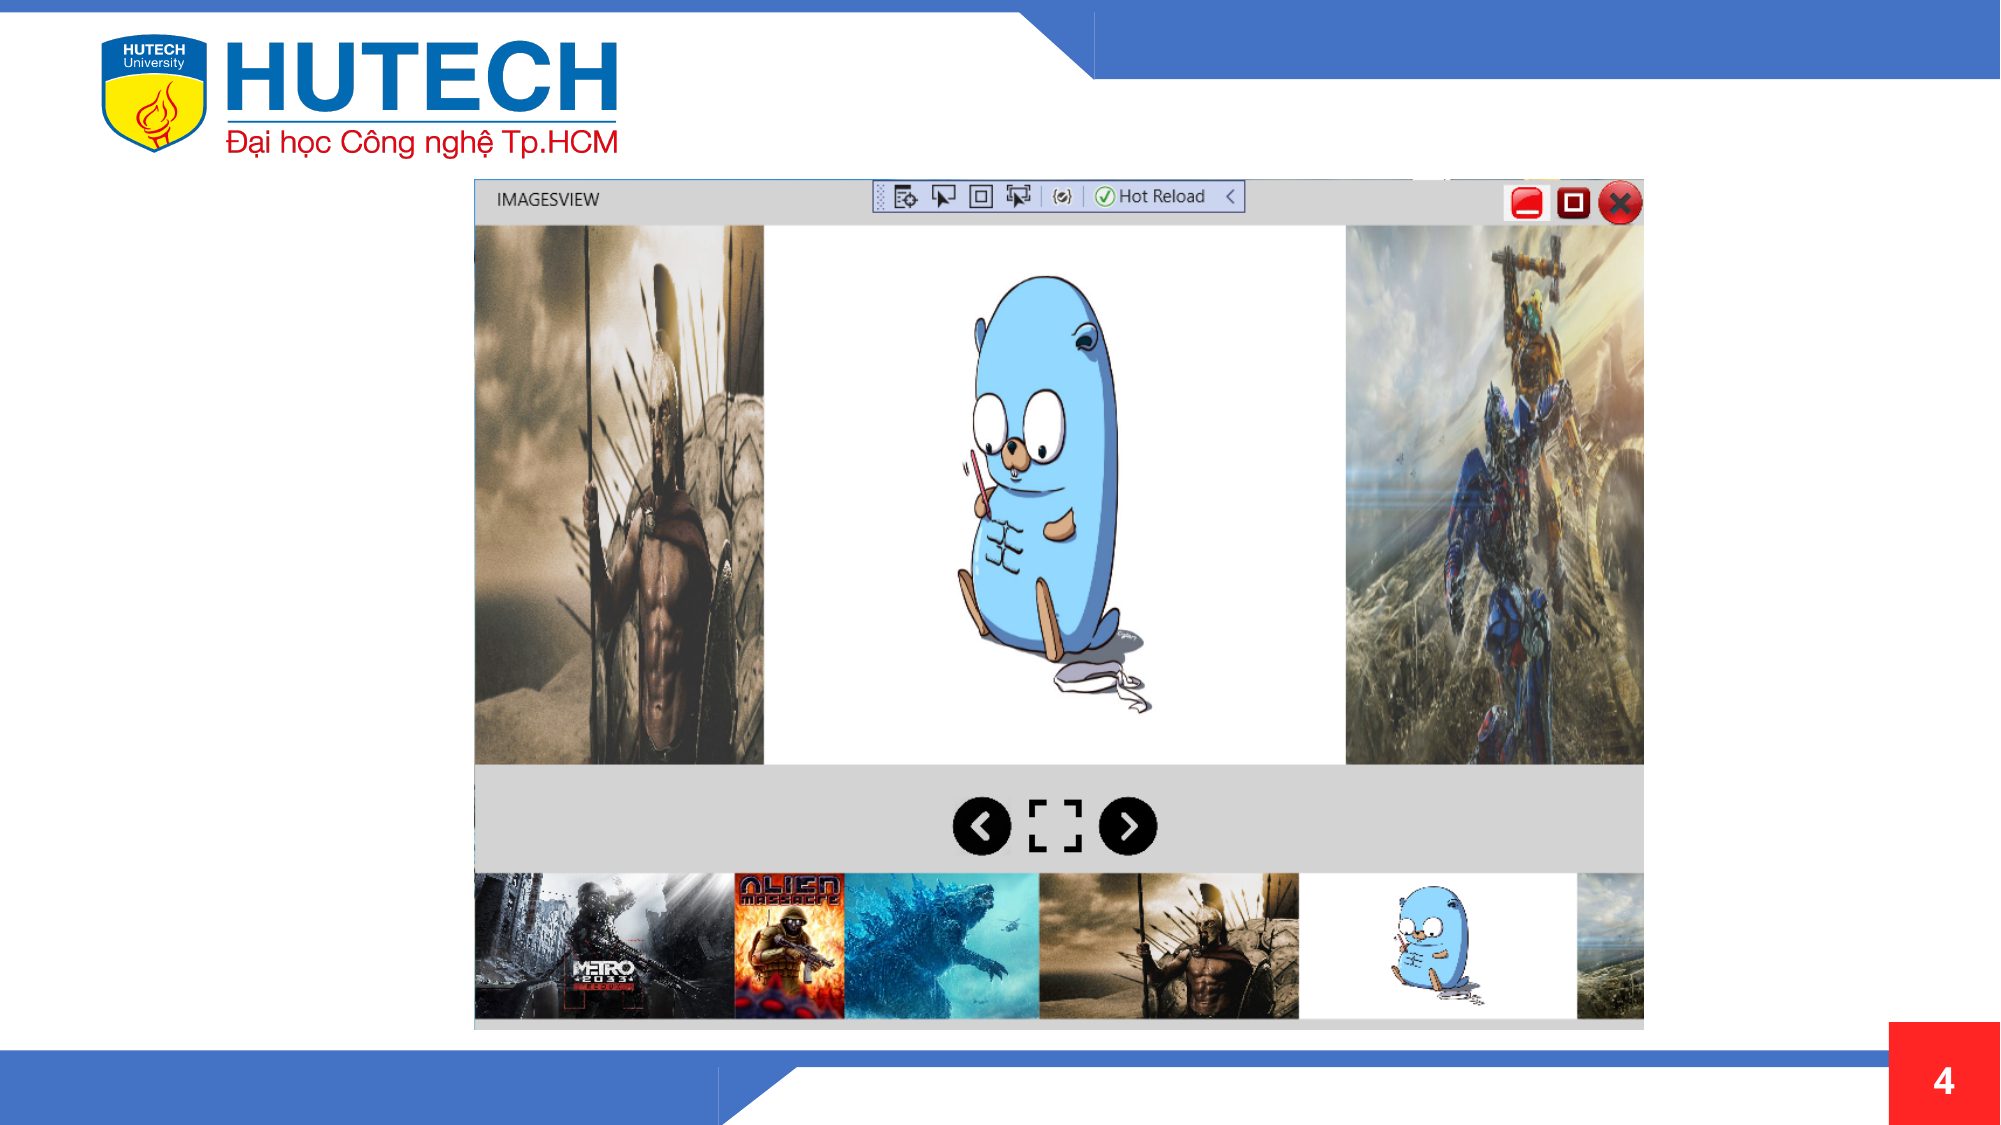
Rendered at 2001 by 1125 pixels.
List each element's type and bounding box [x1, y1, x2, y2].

picture [65, 5, 1644, 1030]
